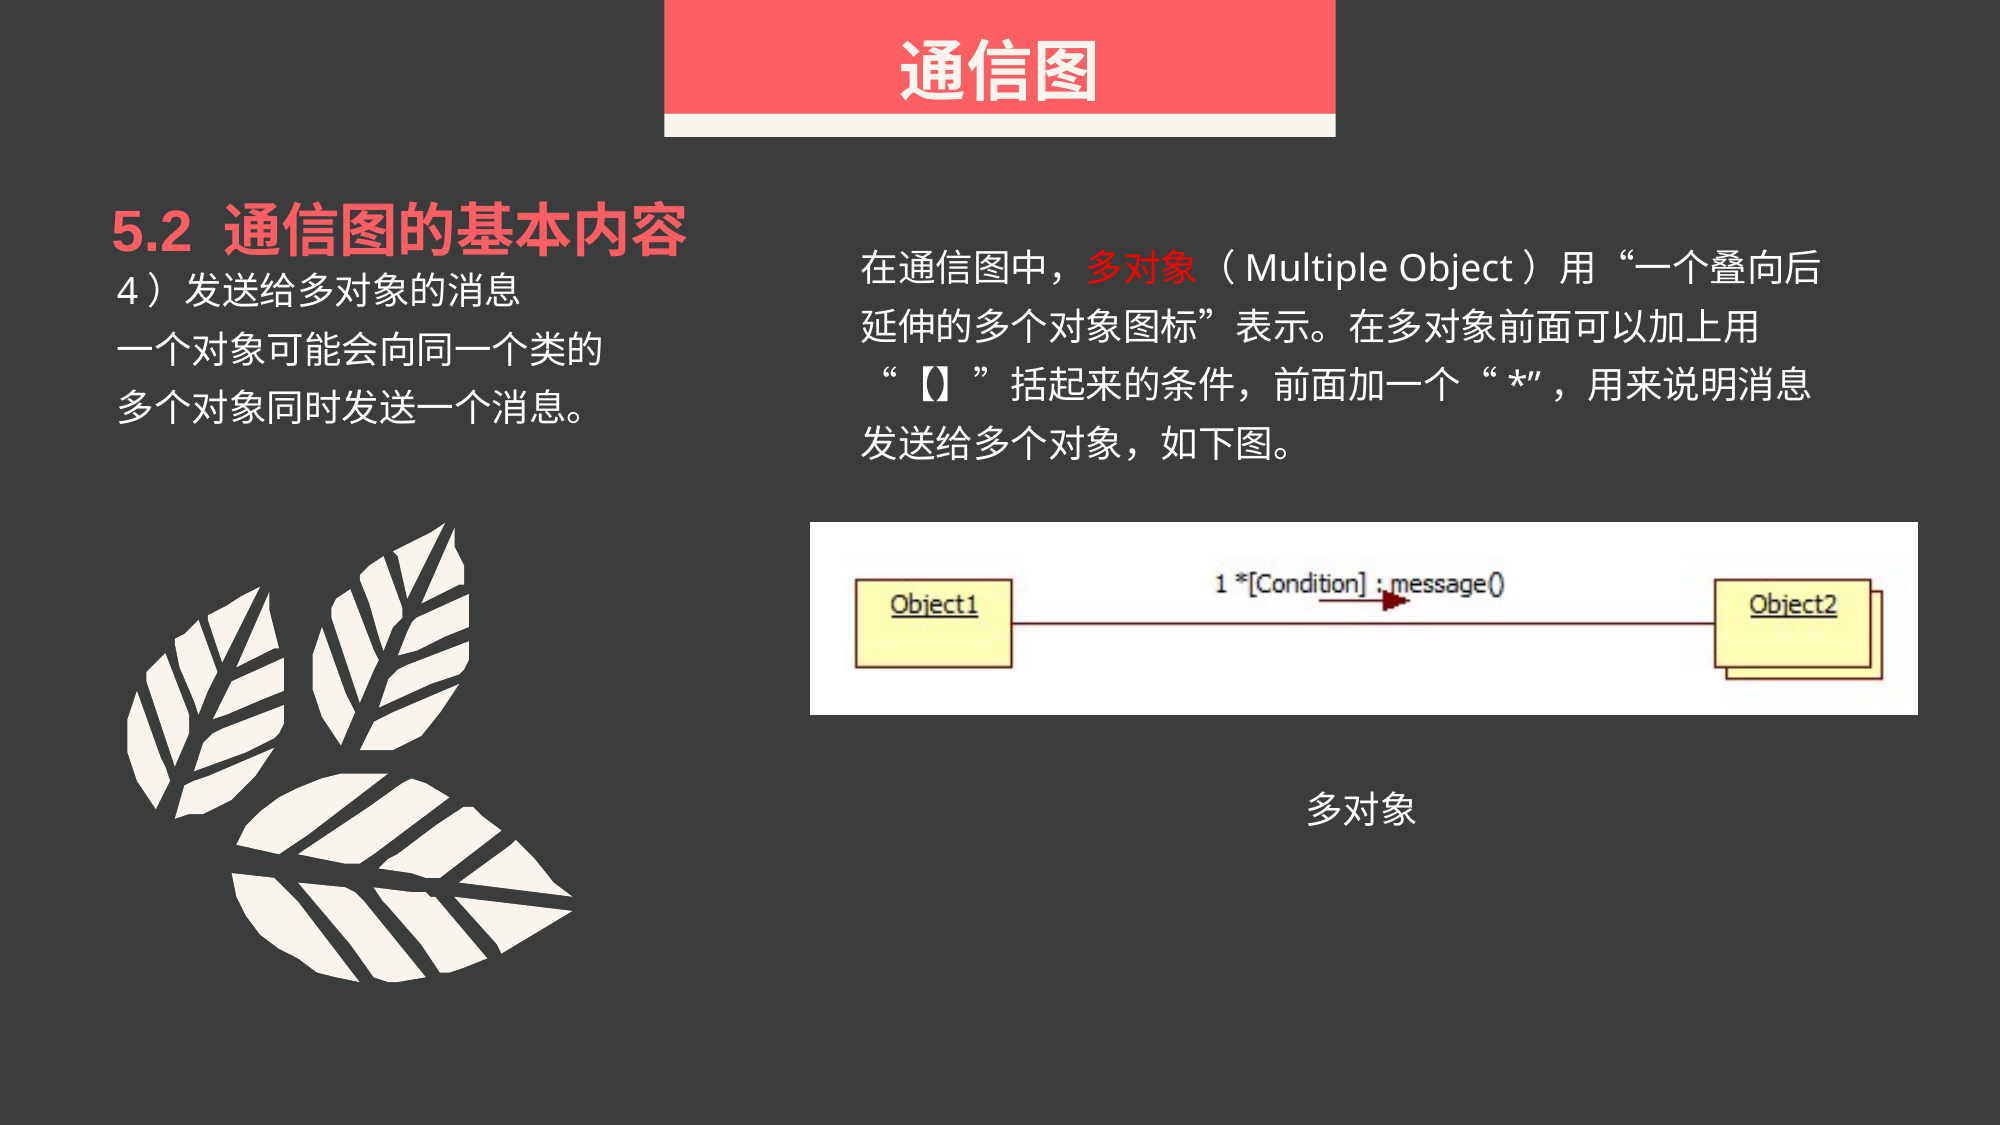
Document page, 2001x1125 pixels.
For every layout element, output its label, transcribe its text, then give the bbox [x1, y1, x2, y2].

text_box 4）发送给多对象的消息 一个对象可能会向同一个类的多个对象同时发送一个消息。 [102, 270, 628, 437]
text_box 5.2 通信图的基本内容 [96, 164, 704, 270]
list 通信图 [664, 0, 1336, 114]
picture [810, 522, 1918, 715]
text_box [127, 522, 573, 982]
text_box 多对象 [1290, 778, 1439, 839]
text_box 在通信图中，多对象（Multiple Object）用“一个叠向后延伸的多个对象图标”表示。在多对象前面可以加上用“【】”括起来的条件，前面加一个“*”，用来说明消息发送给多个对象，如下图。 [845, 223, 1855, 473]
